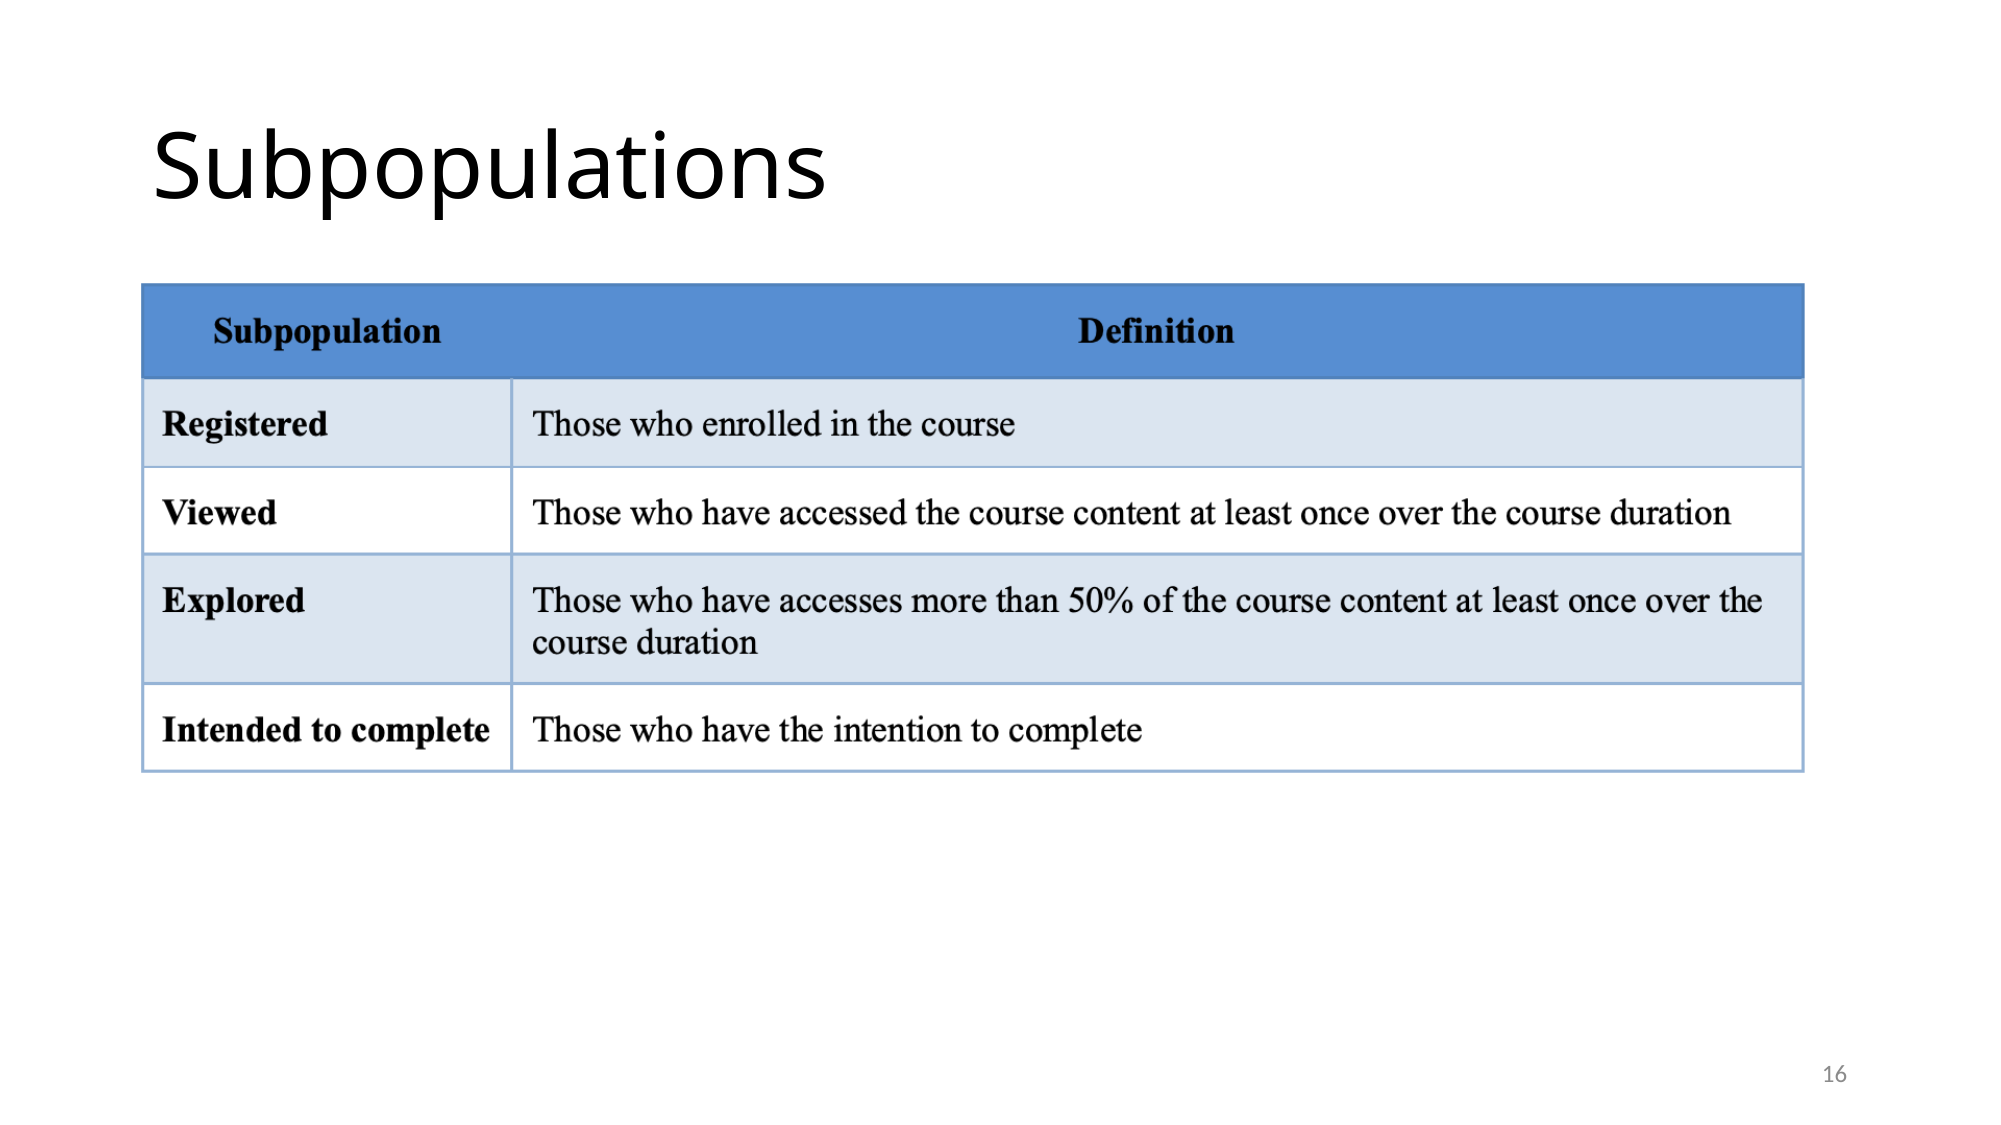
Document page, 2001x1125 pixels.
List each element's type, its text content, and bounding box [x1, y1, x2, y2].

title Subpopulations [137, 59, 1863, 278]
slide_number 16 [1412, 1042, 1863, 1103]
picture [137, 277, 1813, 778]
